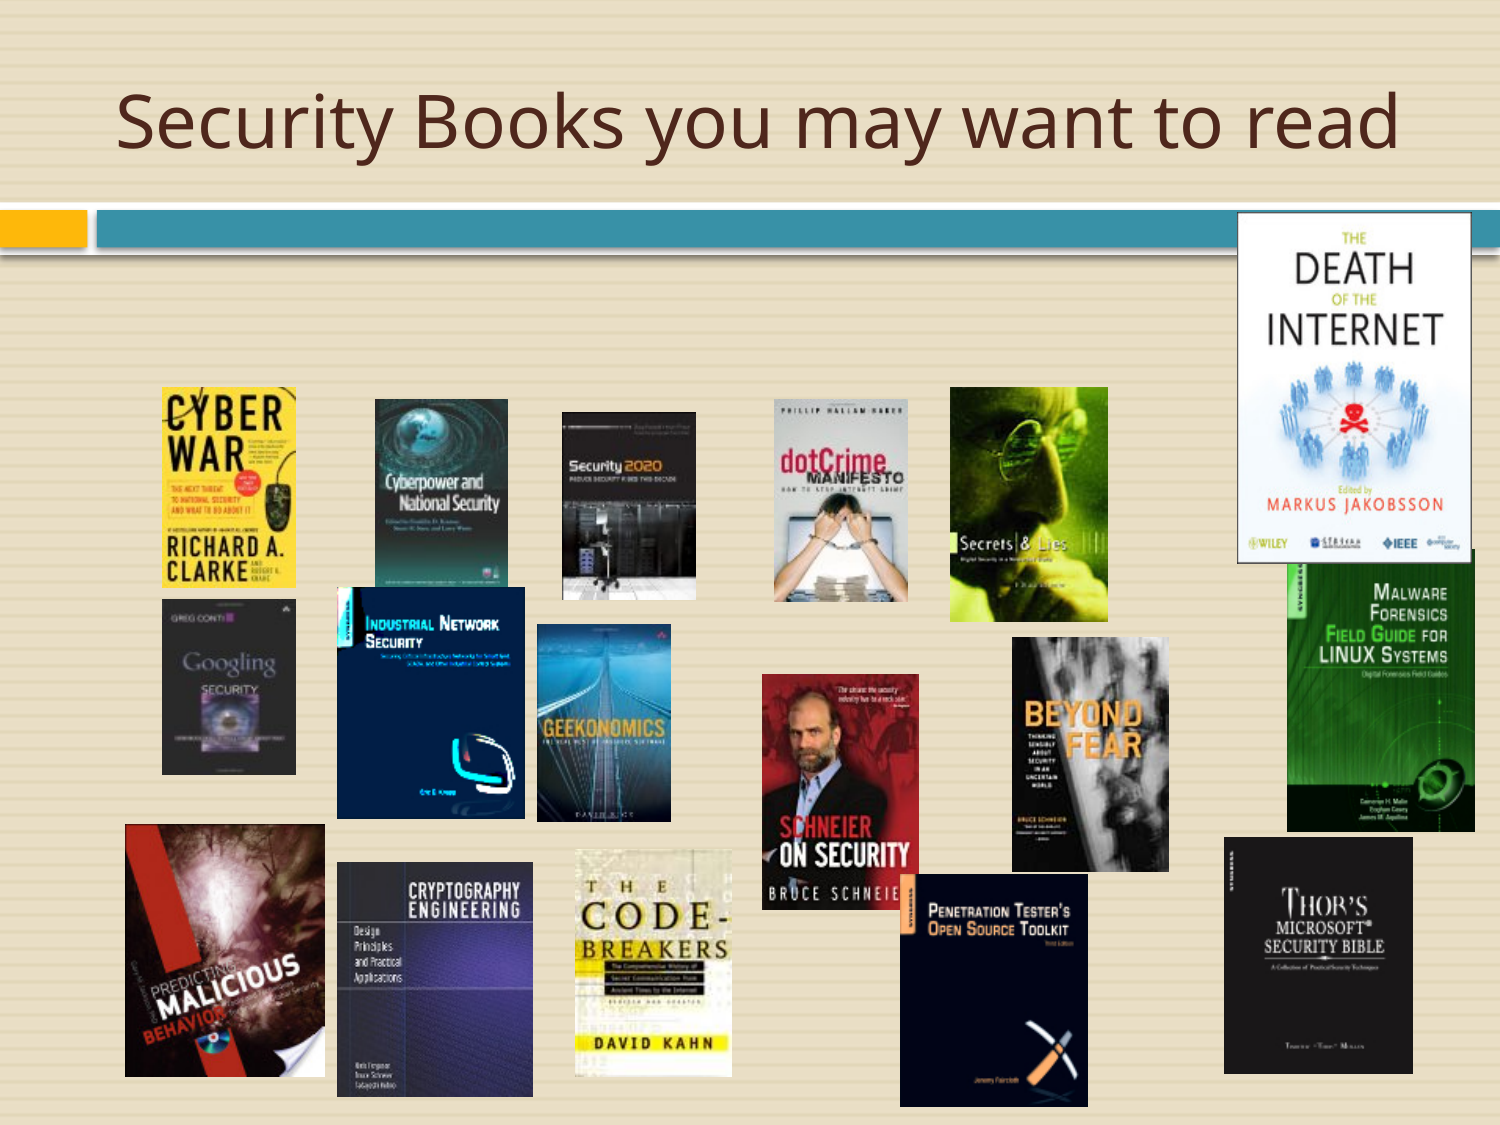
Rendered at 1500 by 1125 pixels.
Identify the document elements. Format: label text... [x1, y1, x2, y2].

picture [1224, 837, 1413, 1074]
title Security Books you may want to read [100, 37, 1438, 200]
picture [574, 849, 732, 1077]
picture [949, 387, 1109, 623]
picture [762, 674, 1088, 1107]
picture [1012, 637, 1169, 873]
picture [562, 412, 696, 601]
picture [124, 824, 326, 1077]
picture [162, 599, 296, 776]
picture [337, 399, 526, 819]
picture [774, 399, 909, 602]
picture [1237, 212, 1476, 832]
picture [537, 624, 671, 823]
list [162, 387, 296, 588]
picture [337, 862, 534, 1098]
